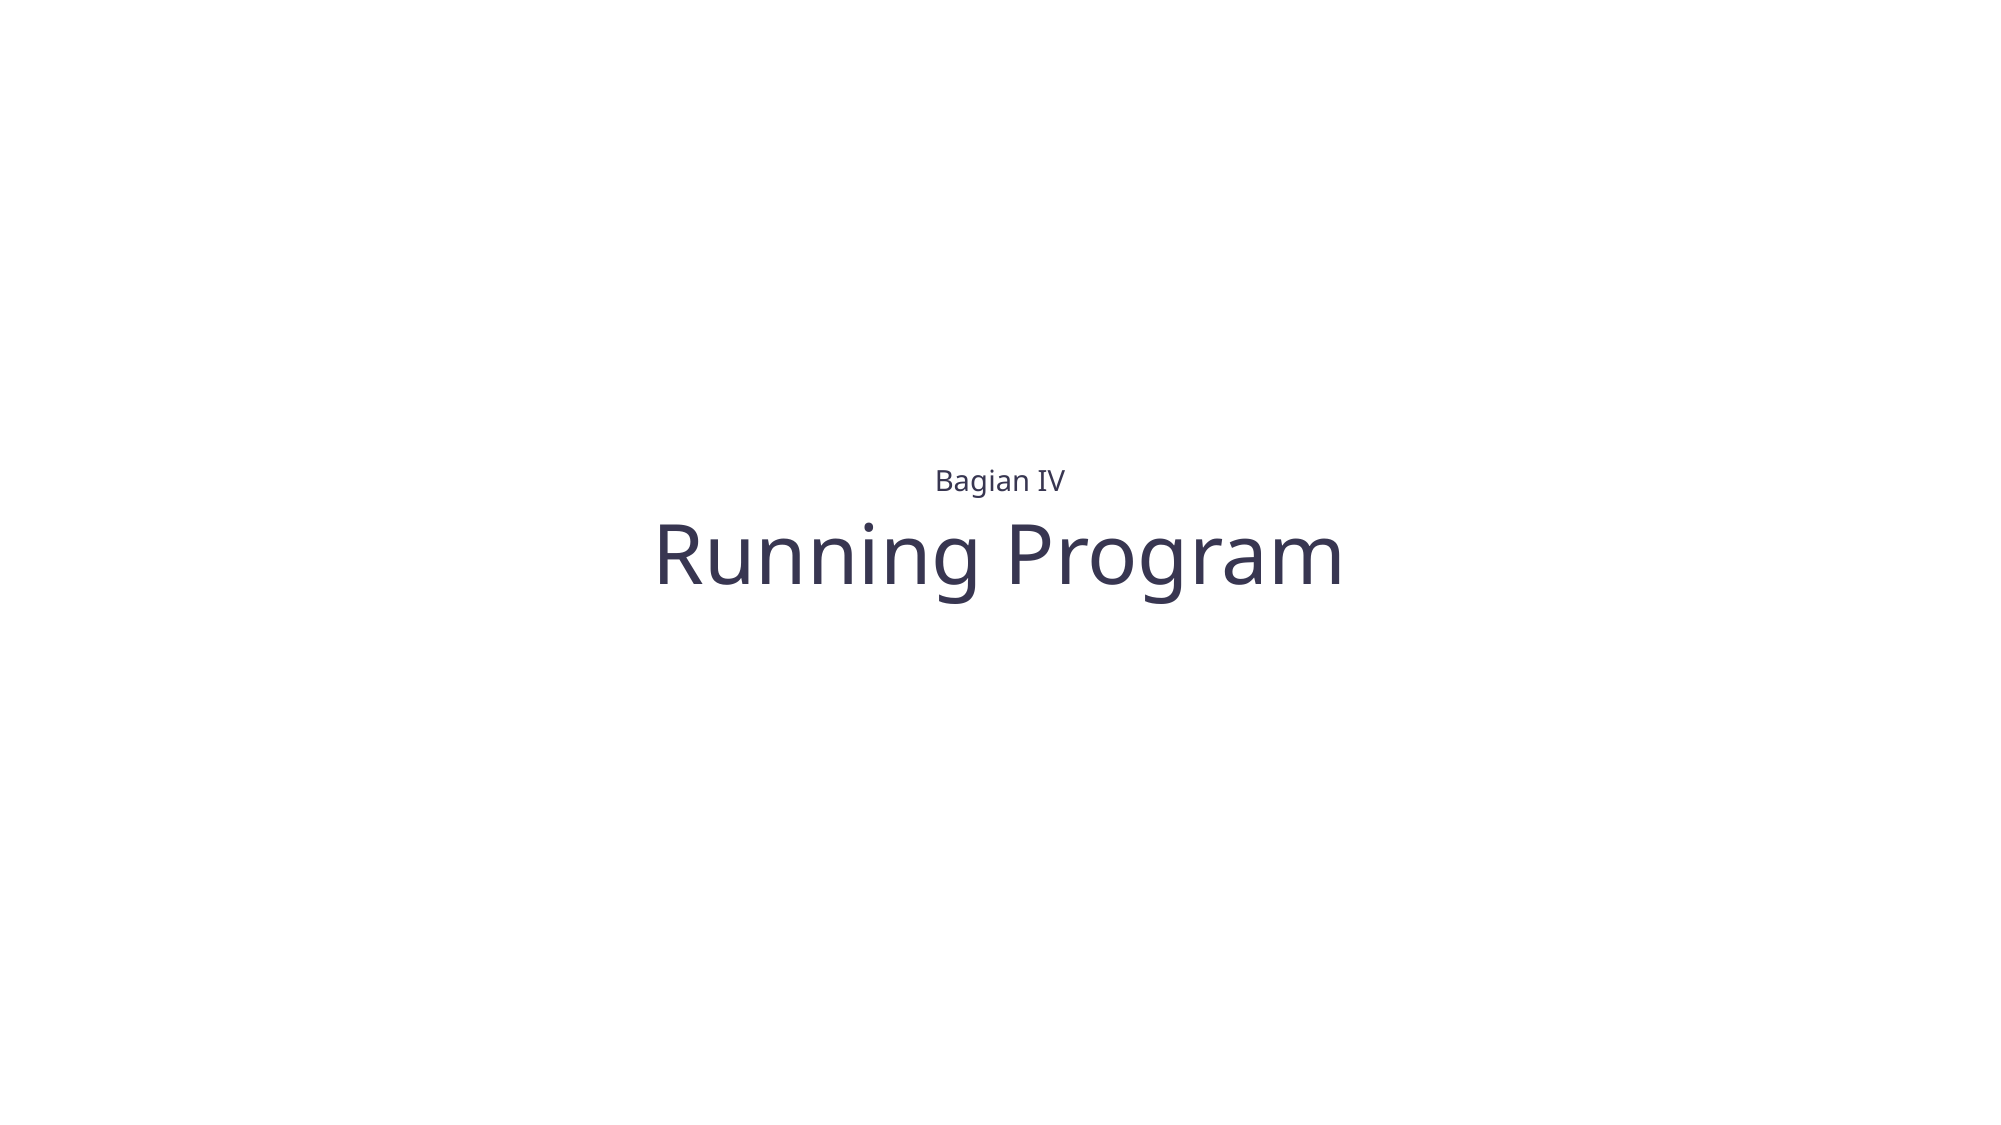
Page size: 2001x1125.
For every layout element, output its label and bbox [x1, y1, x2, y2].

text_box [637, 454, 1363, 610]
